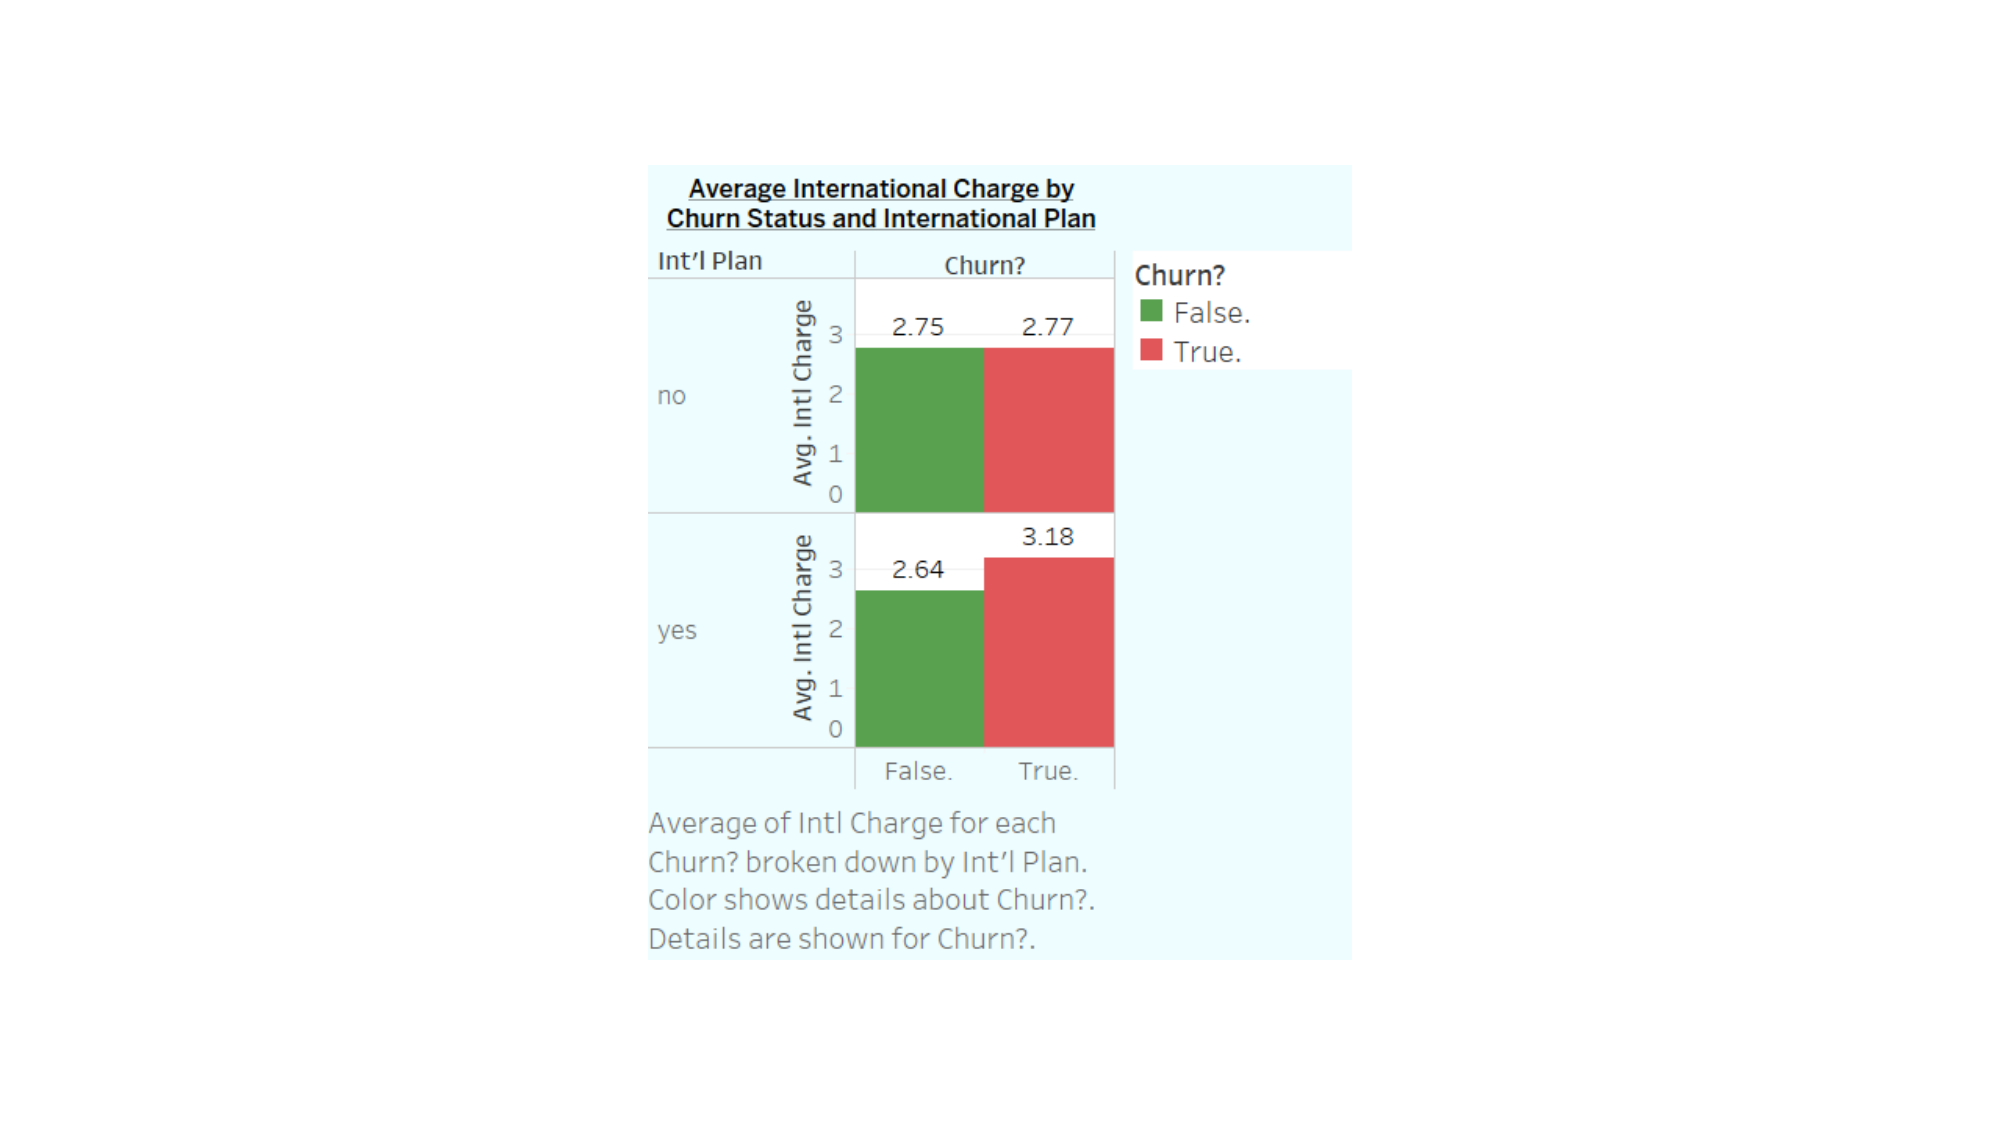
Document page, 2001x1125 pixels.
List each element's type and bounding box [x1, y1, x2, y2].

picture [648, 165, 1352, 960]
